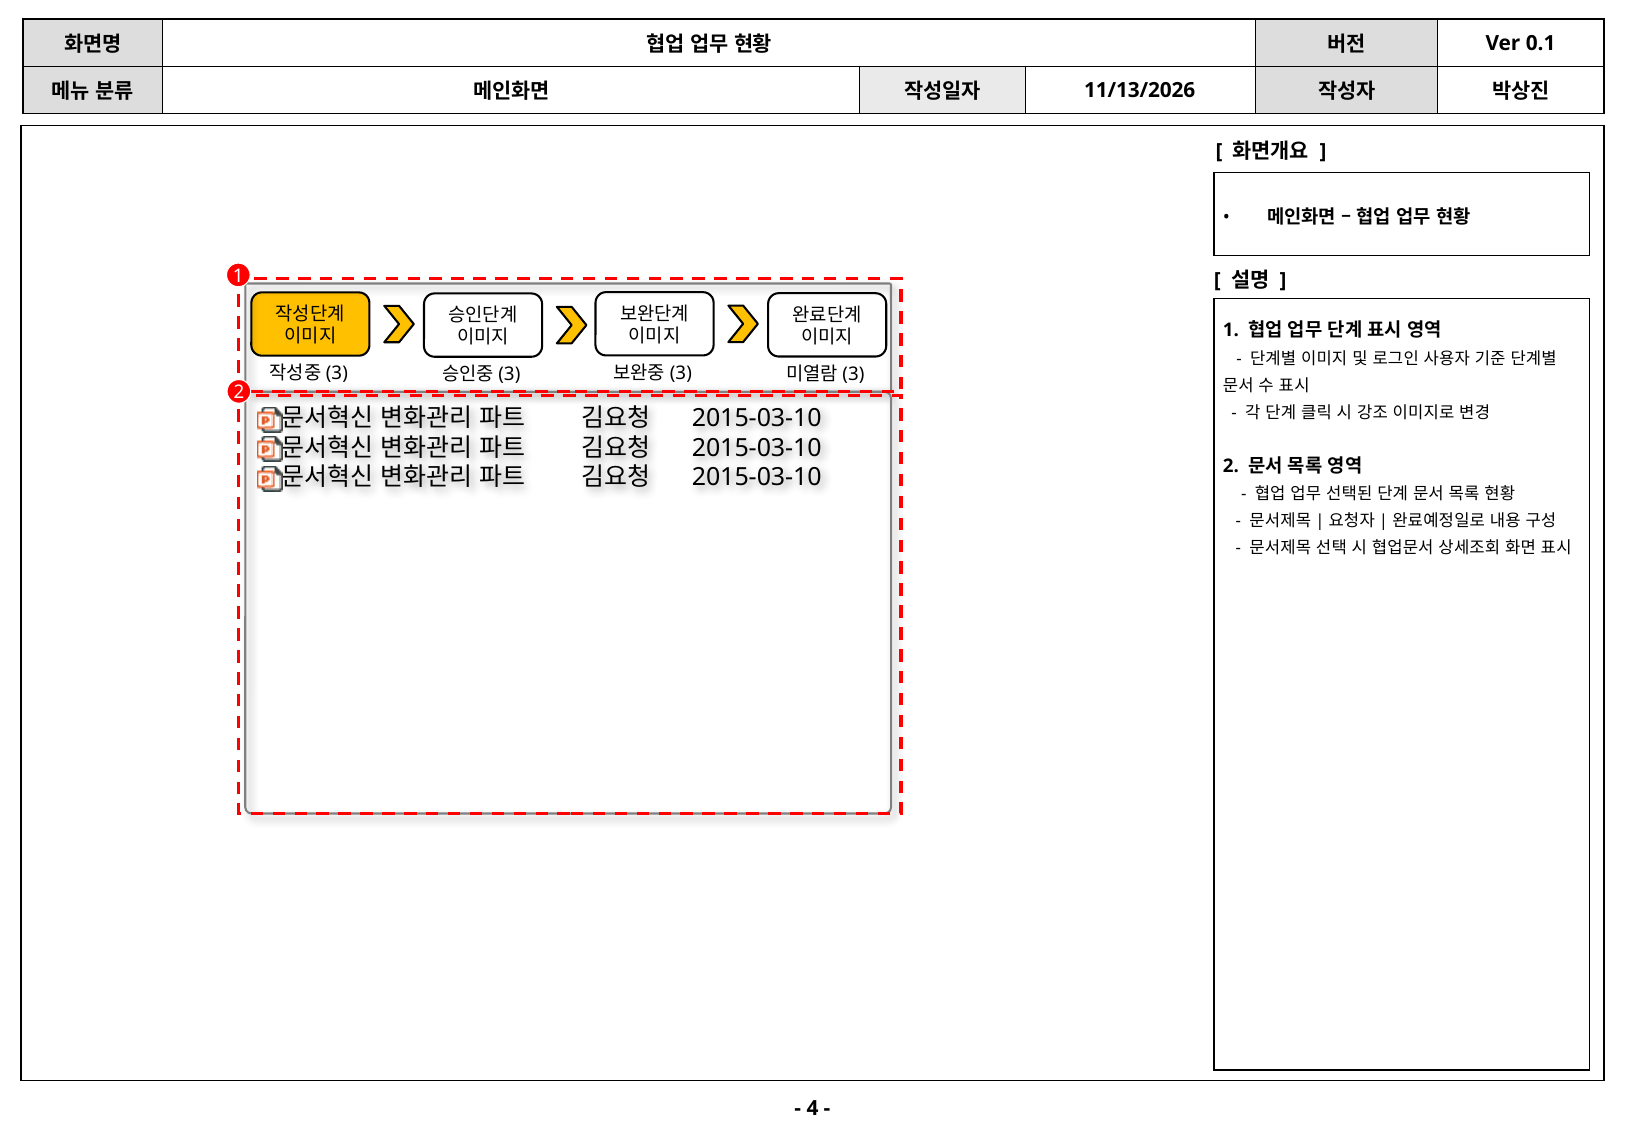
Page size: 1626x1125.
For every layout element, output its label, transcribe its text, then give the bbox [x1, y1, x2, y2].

table_cell 작성자 [1256, 67, 1437, 113]
text_box [ 화면개요 ] [1215, 137, 1327, 163]
table_cell [1026, 67, 1255, 113]
text_box [238, 278, 902, 392]
table_header 화면명 [24, 20, 162, 66]
table_header Ver 0.1 [1438, 20, 1603, 66]
table_cell 메뉴 분류 [24, 67, 162, 113]
text_box [ 설명 ] [1213, 267, 1287, 293]
text_box [238, 395, 902, 814]
picture [257, 466, 283, 492]
table_cell 메인화면 [163, 67, 859, 113]
text_box 메인화면 – 협업 업무 현황 [1214, 172, 1590, 256]
text_box 1 [224, 261, 253, 289]
table_cell 박상진 [1438, 67, 1603, 113]
picture [257, 436, 283, 462]
table_cell 작성일자 [860, 67, 1025, 113]
table_header 버전 [1256, 20, 1437, 66]
text_box 2 [224, 377, 253, 406]
text_box 1. 협업 업무 단계 표시 영역 - 단계별 이미지 및 로그인 사용자 기준 단계별 문서 수 표시 - 각 단계 클릭 시 강조 이미지로 변경 2. 문서 목록 영역 - 협업 업무 선택된 단계 문서 목록 현황 - 문서제목|요청자|완료예정일로 내용 구성 - 문서제목 선택 시 협업문서 상세조회 화면 표시 [1214, 298, 1590, 1071]
picture [256, 406, 283, 433]
table_header 협업 업무 현황 [163, 20, 1255, 66]
